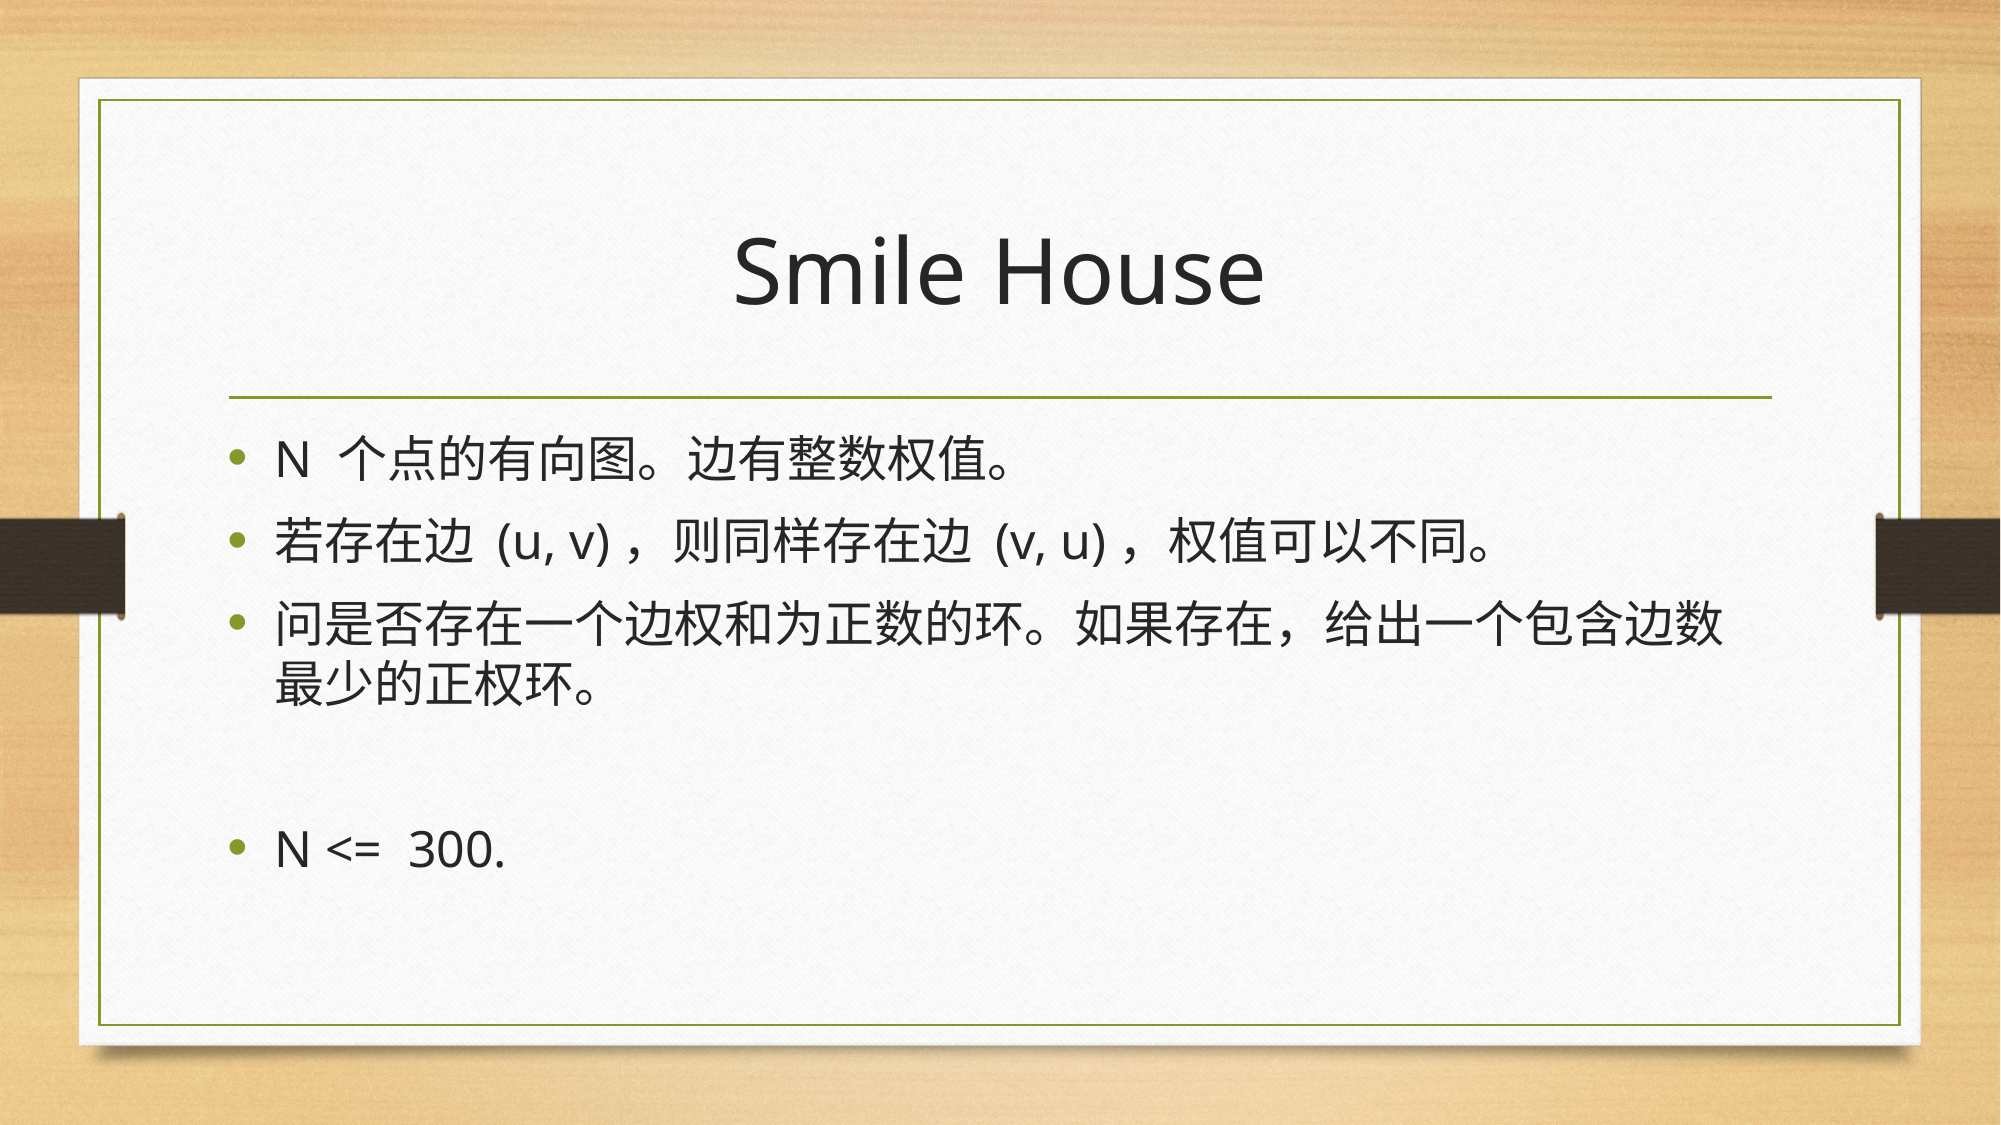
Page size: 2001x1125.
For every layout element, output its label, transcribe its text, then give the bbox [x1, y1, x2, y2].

picture [0, 0, 2001, 1125]
title Smile House [212, 161, 1788, 375]
list N 个点的有向图。边有整数权值。 若存在边 (u, v)，则同样存在边 (v, u)，权值可以不同。 问是否存在一个边权和为正数的环。如果存在，给出一个包含边数最少的正权环。 N <= 300. [212, 419, 1788, 964]
